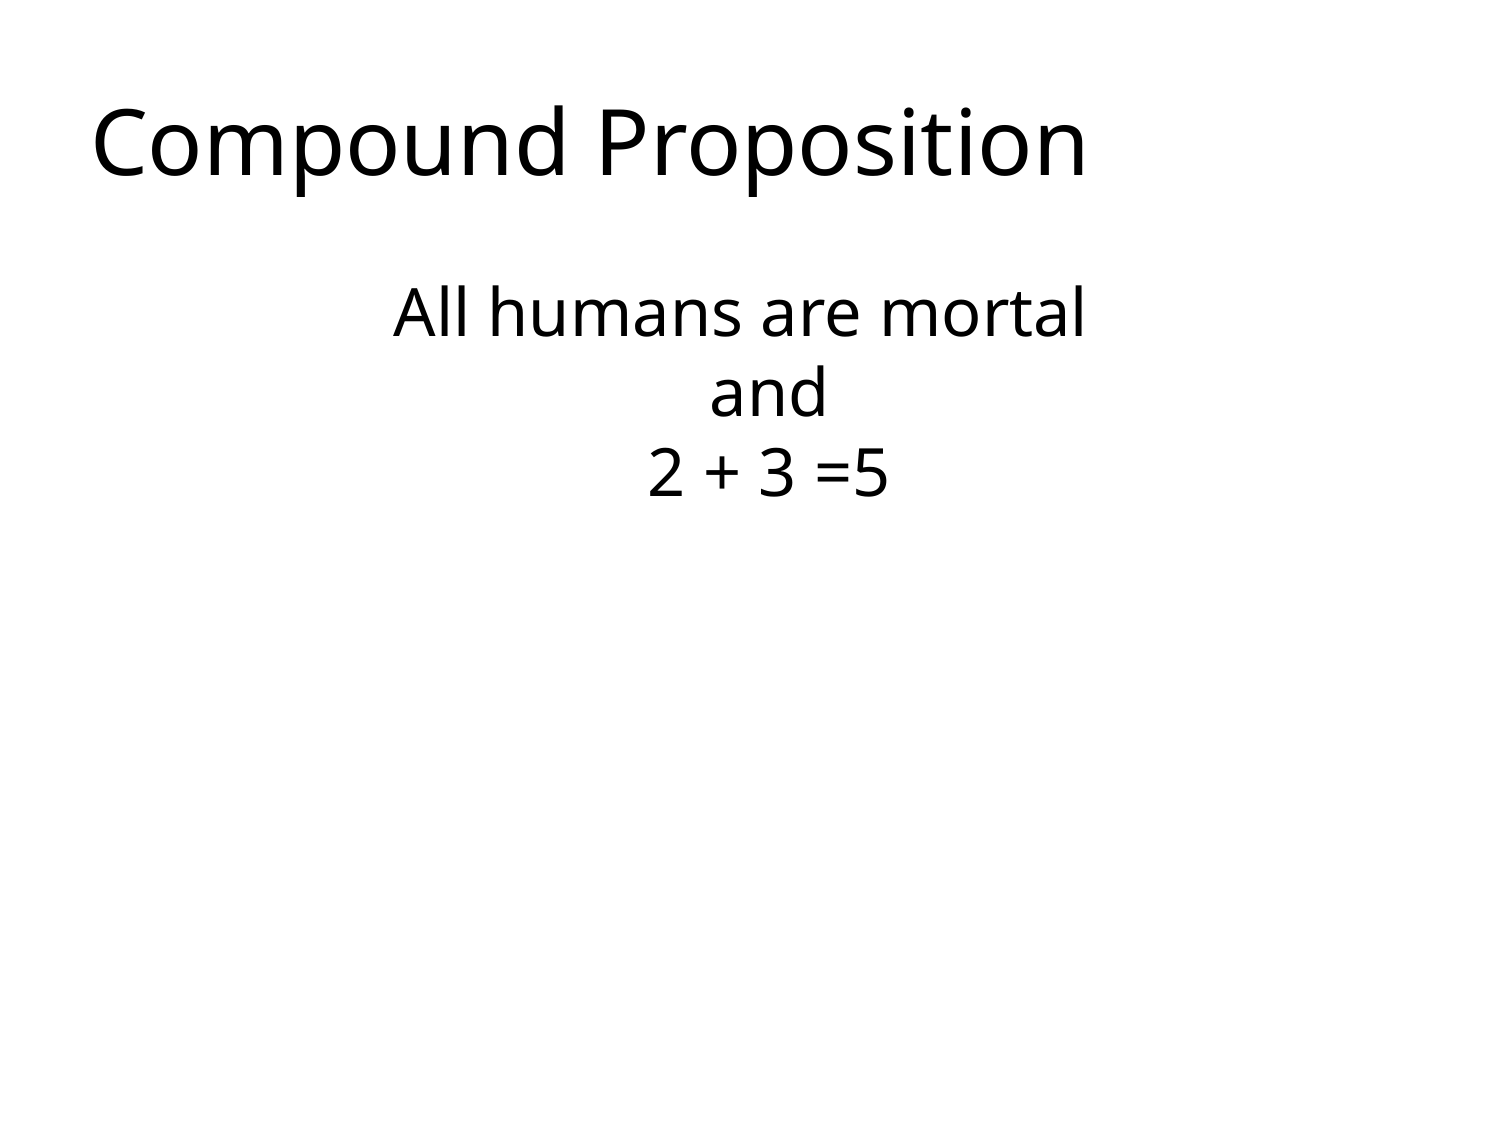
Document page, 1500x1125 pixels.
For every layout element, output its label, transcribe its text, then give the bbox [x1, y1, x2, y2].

title Compound Proposition [75, 45, 1425, 233]
list All humans are mortal and 2 + 3 =5 [75, 262, 1425, 1005]
